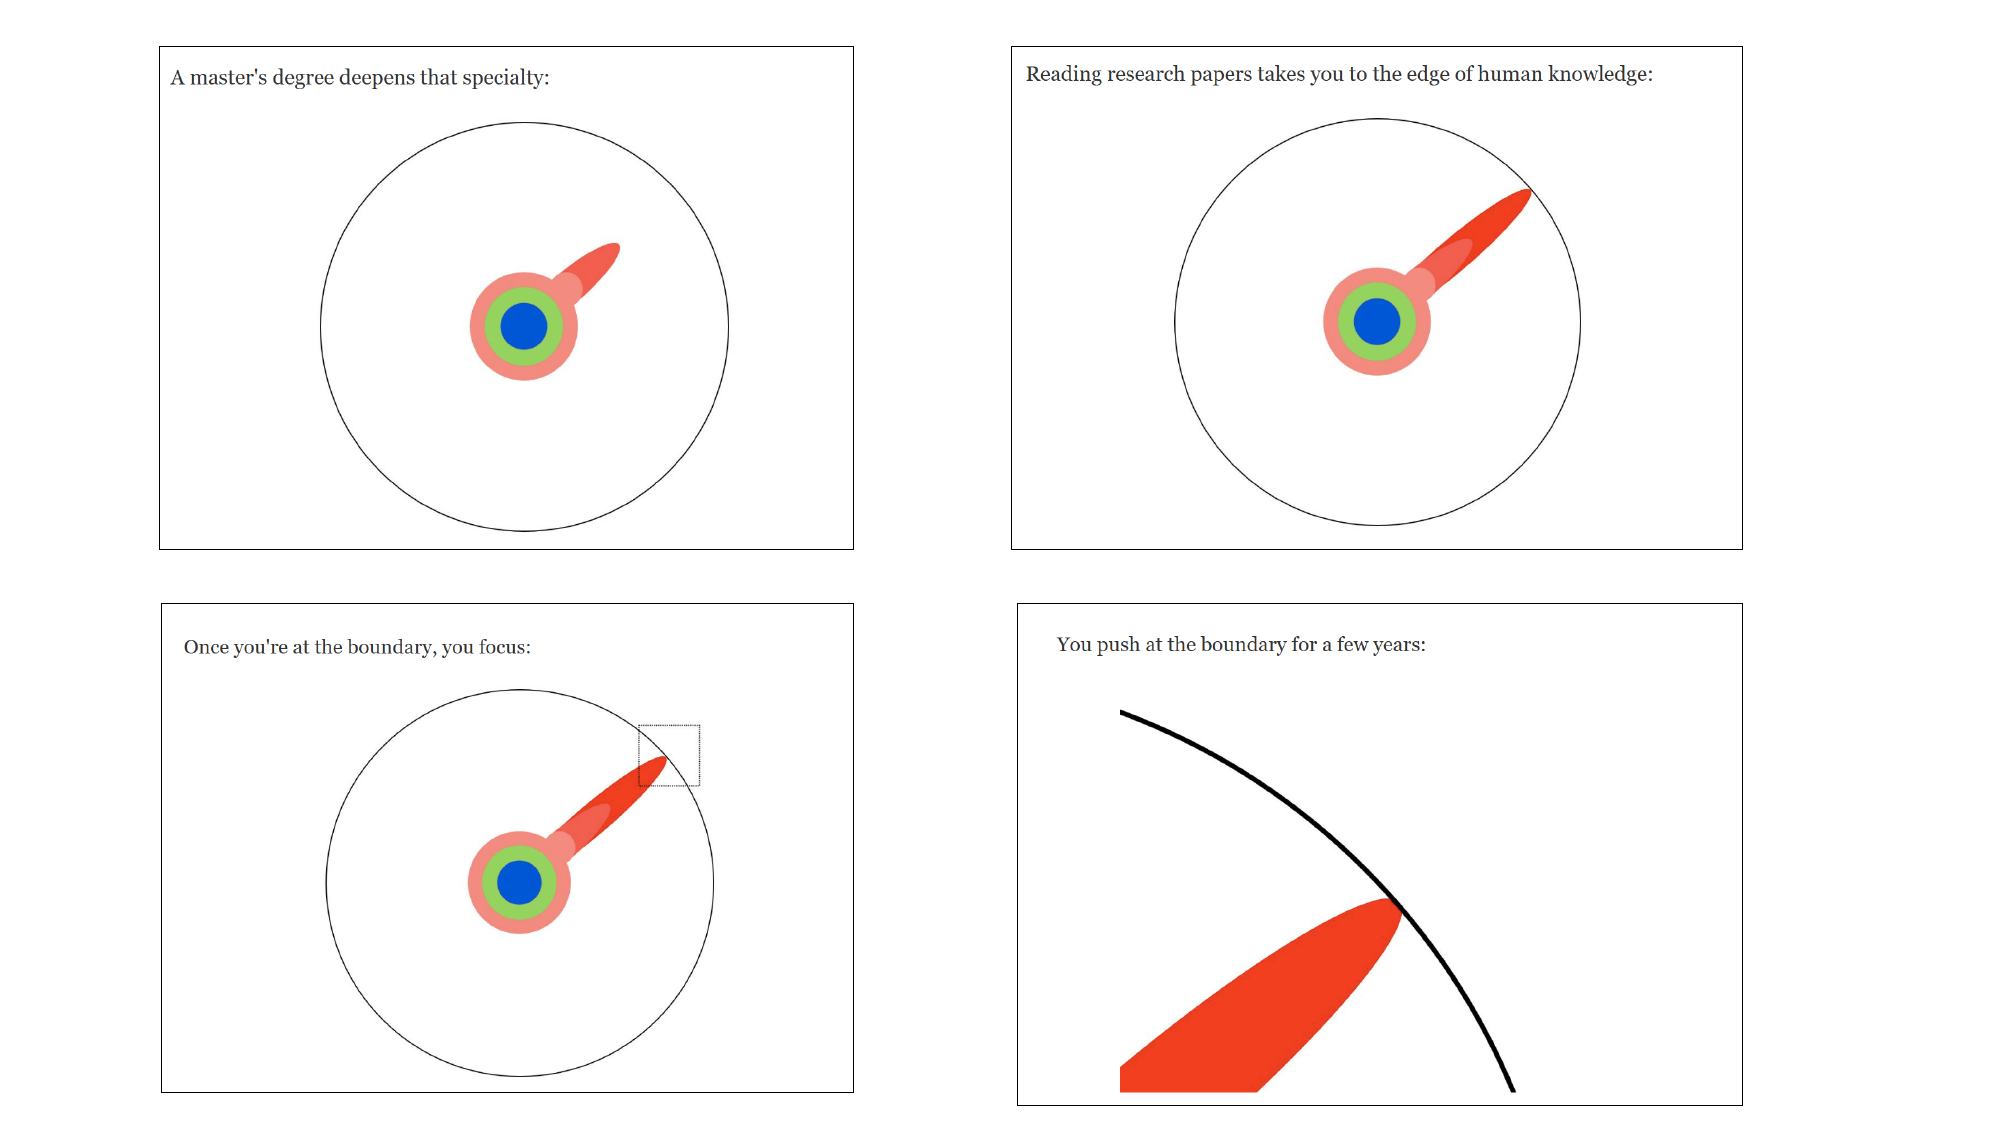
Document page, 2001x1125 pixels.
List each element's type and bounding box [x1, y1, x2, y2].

picture [159, 46, 854, 550]
picture [161, 603, 854, 1093]
picture [1017, 603, 1743, 1106]
picture [1010, 46, 1743, 550]
